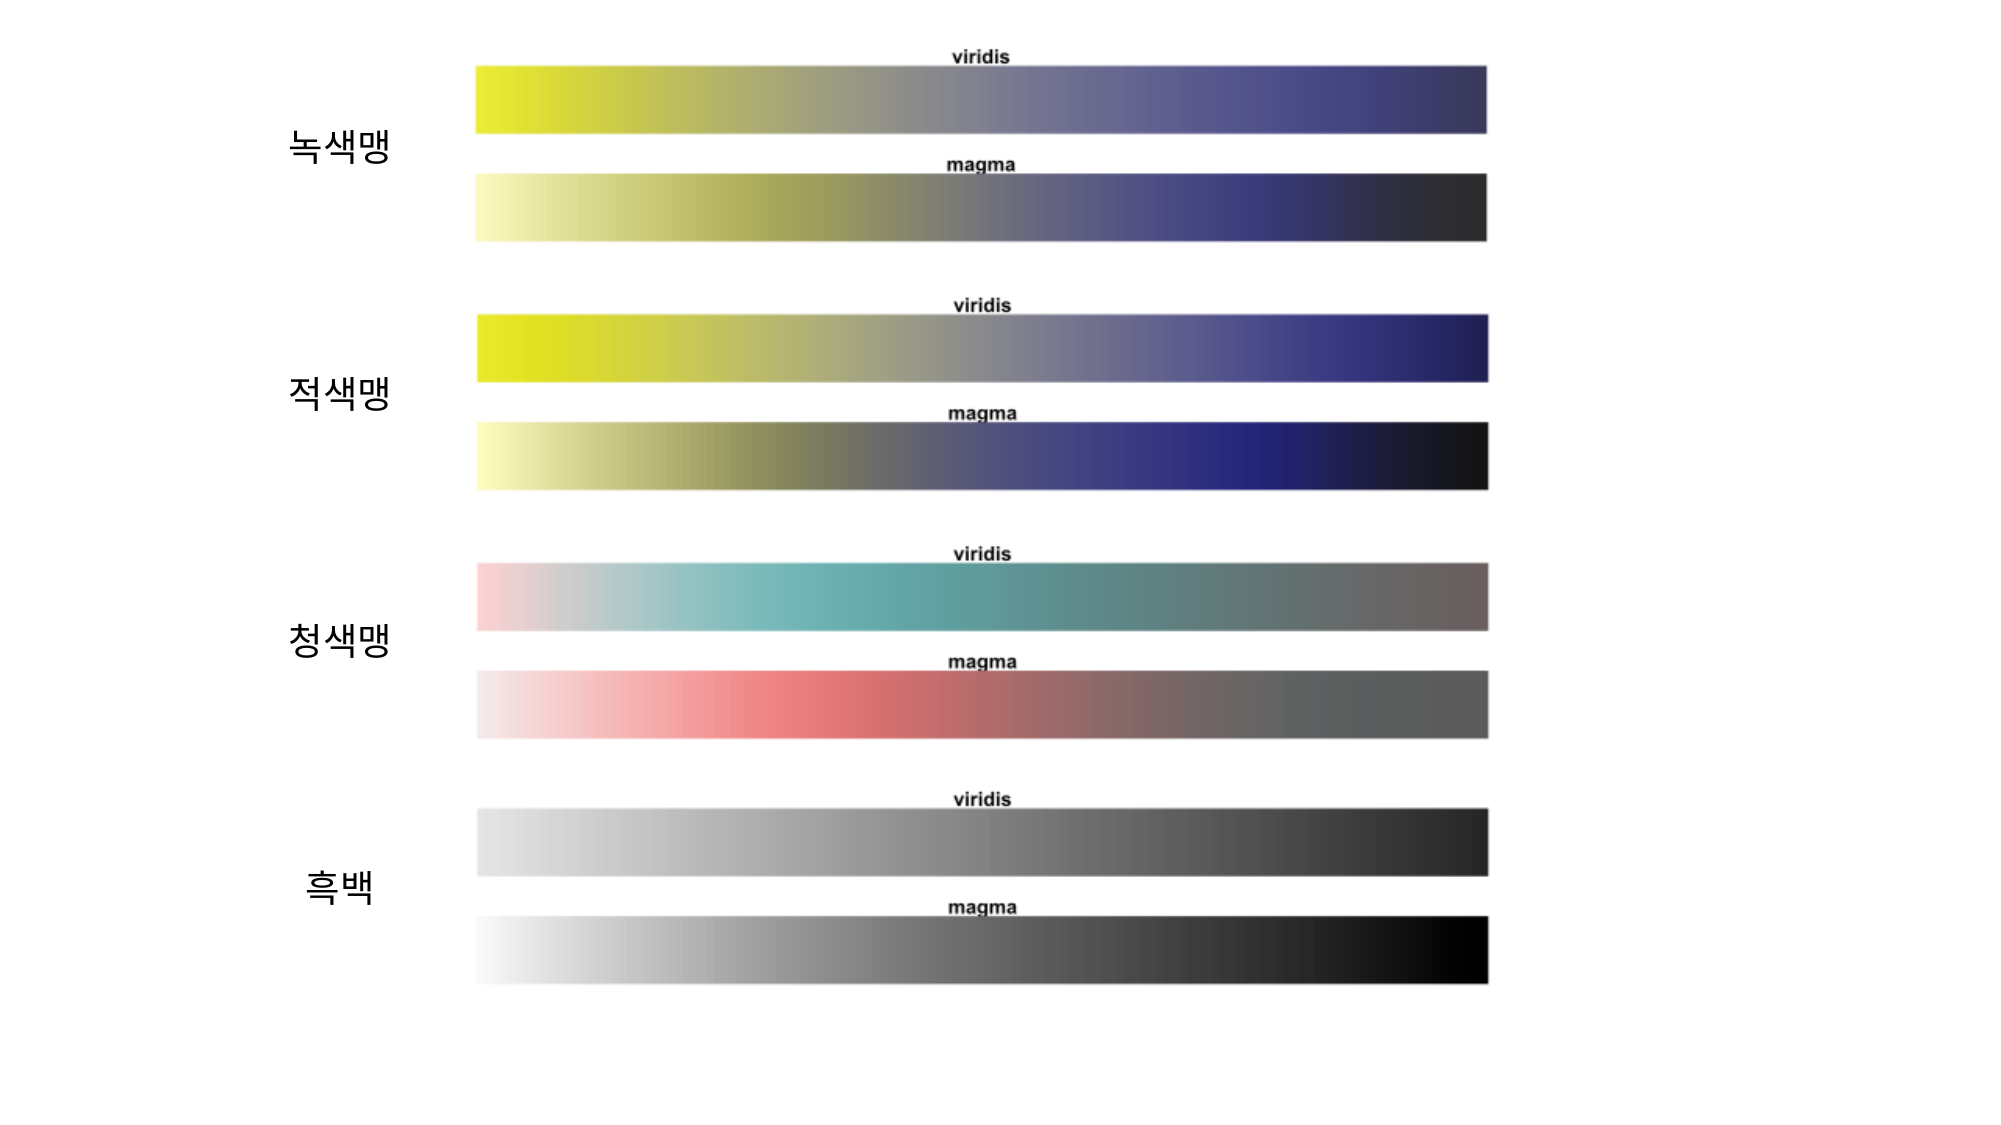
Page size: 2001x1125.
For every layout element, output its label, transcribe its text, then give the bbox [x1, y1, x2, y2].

text_box 흑백 [291, 857, 390, 918]
text_box 청색맹 [273, 610, 408, 671]
picture [464, 778, 1496, 998]
text_box 녹색맹 [273, 116, 408, 177]
picture [464, 284, 1496, 504]
text_box 적색맹 [273, 363, 408, 424]
picture [464, 37, 1496, 257]
picture [464, 531, 1496, 751]
